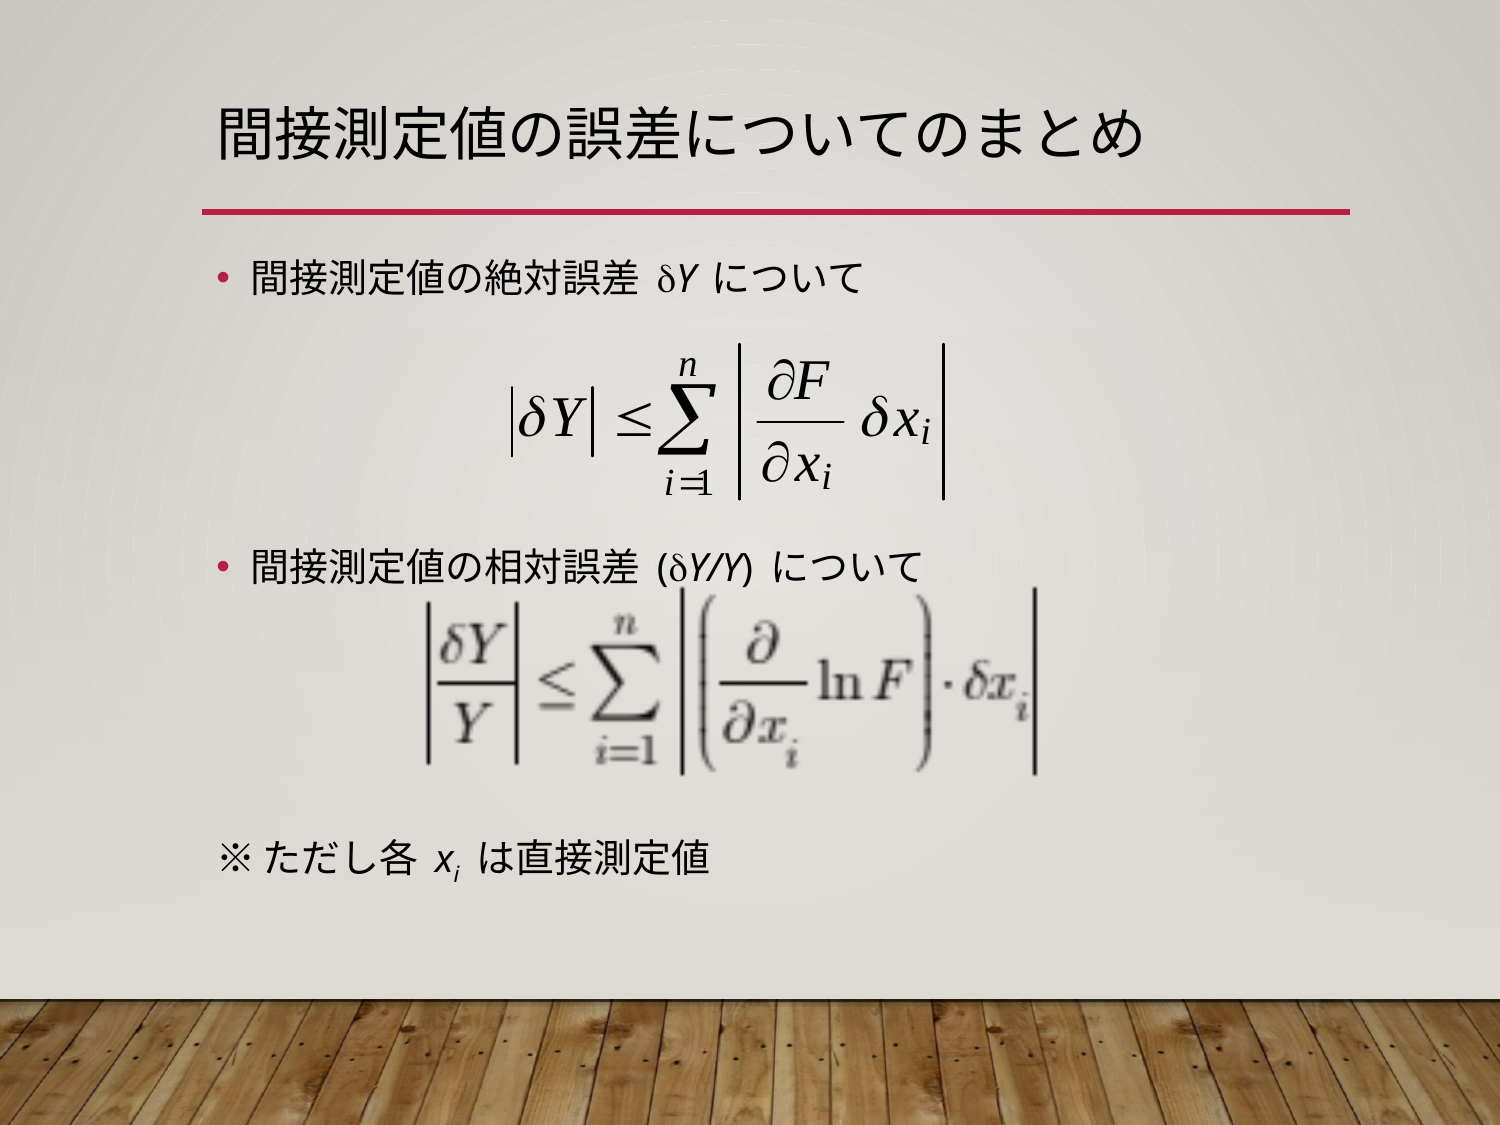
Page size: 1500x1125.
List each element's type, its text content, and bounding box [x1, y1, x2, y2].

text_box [500, 330, 958, 514]
list 間接測定値の絶対誤差 δY について 間接測定値の相対誤差 (δY/Y) について ※ただし各 xi は直接測定値 [201, 236, 1350, 897]
picture [0, 999, 1500, 1125]
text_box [420, 578, 1045, 785]
title 間接測定値の誤差についてのまとめ [201, 98, 1350, 212]
